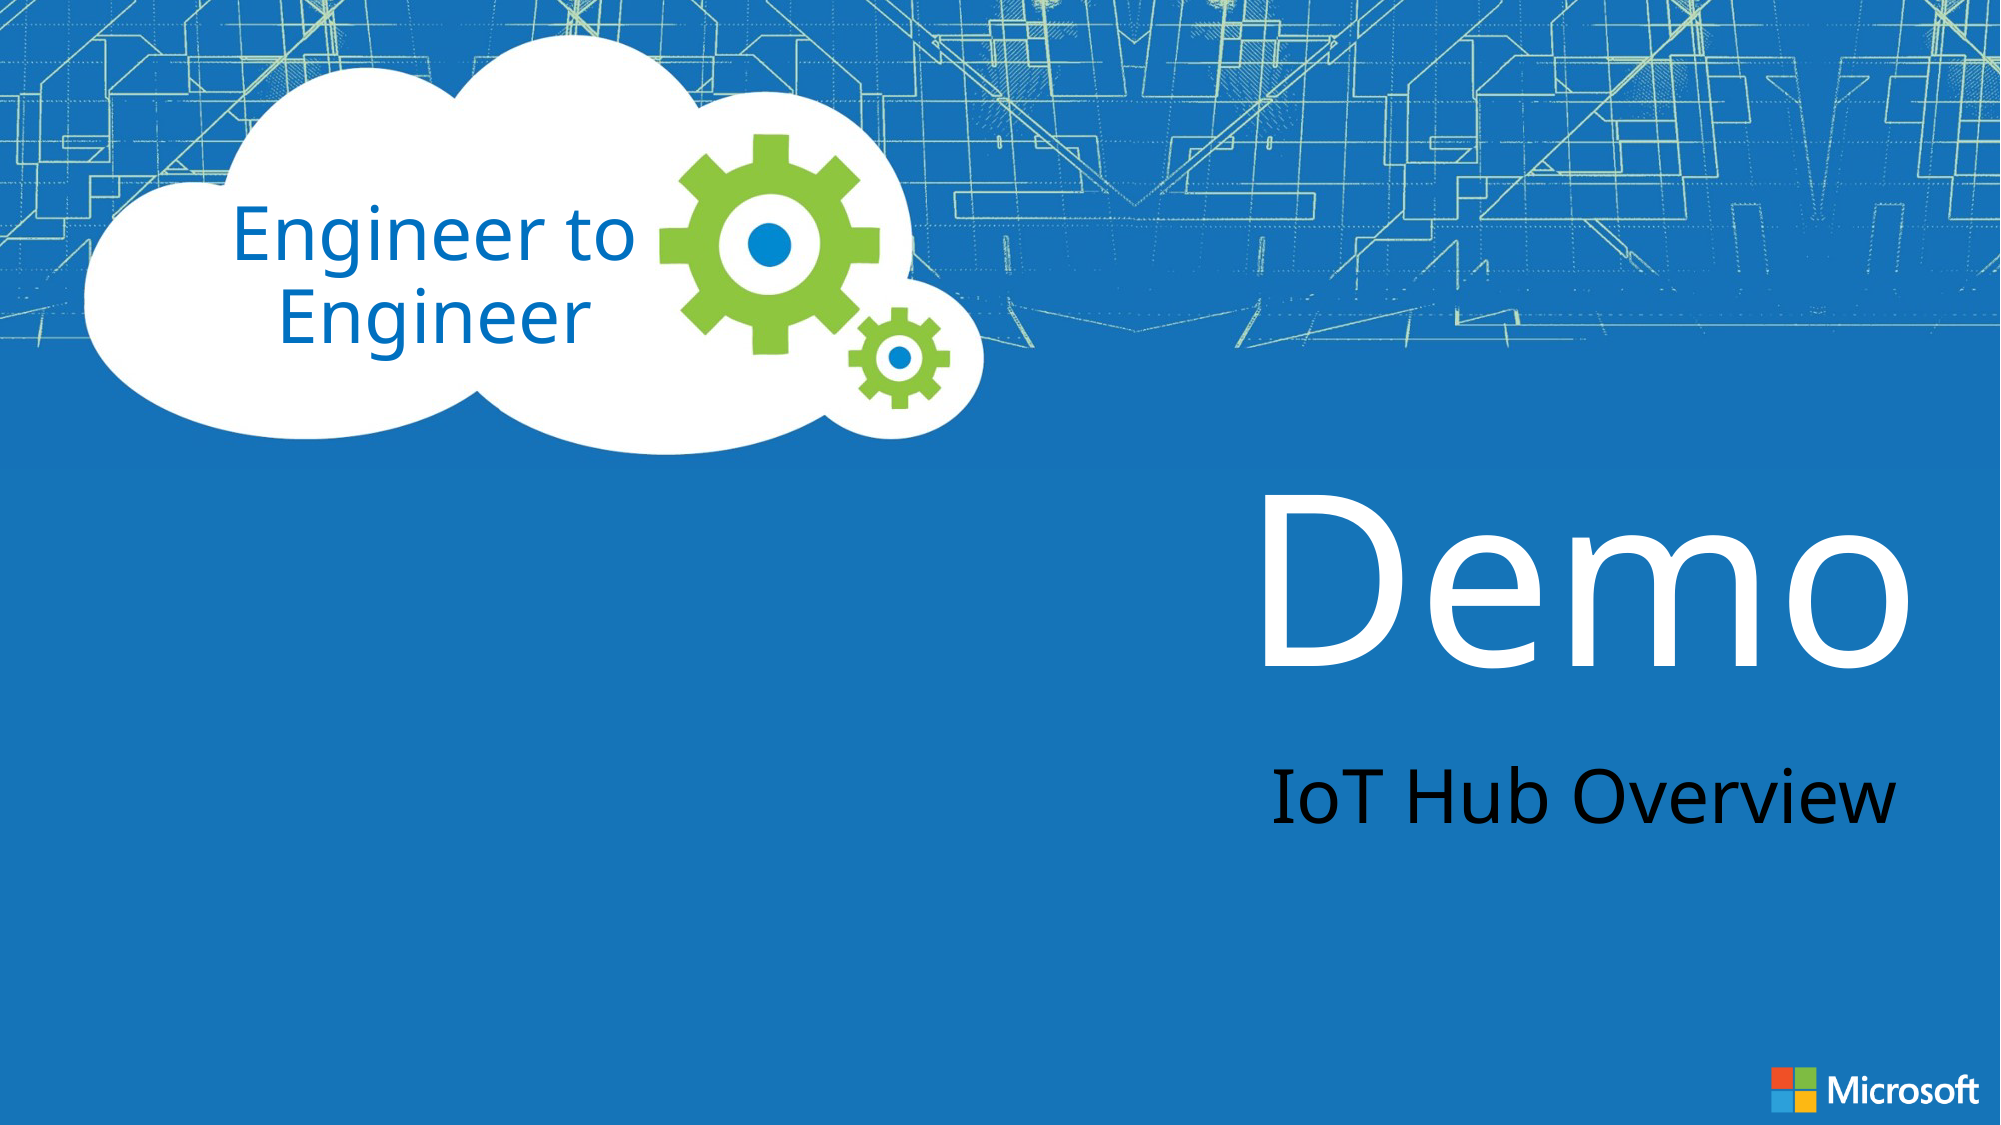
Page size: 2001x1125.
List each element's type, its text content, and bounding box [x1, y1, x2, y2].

list IoT Hub Overview [77, 743, 1922, 856]
picture [0, 0, 2000, 469]
picture [1770, 1066, 1980, 1113]
